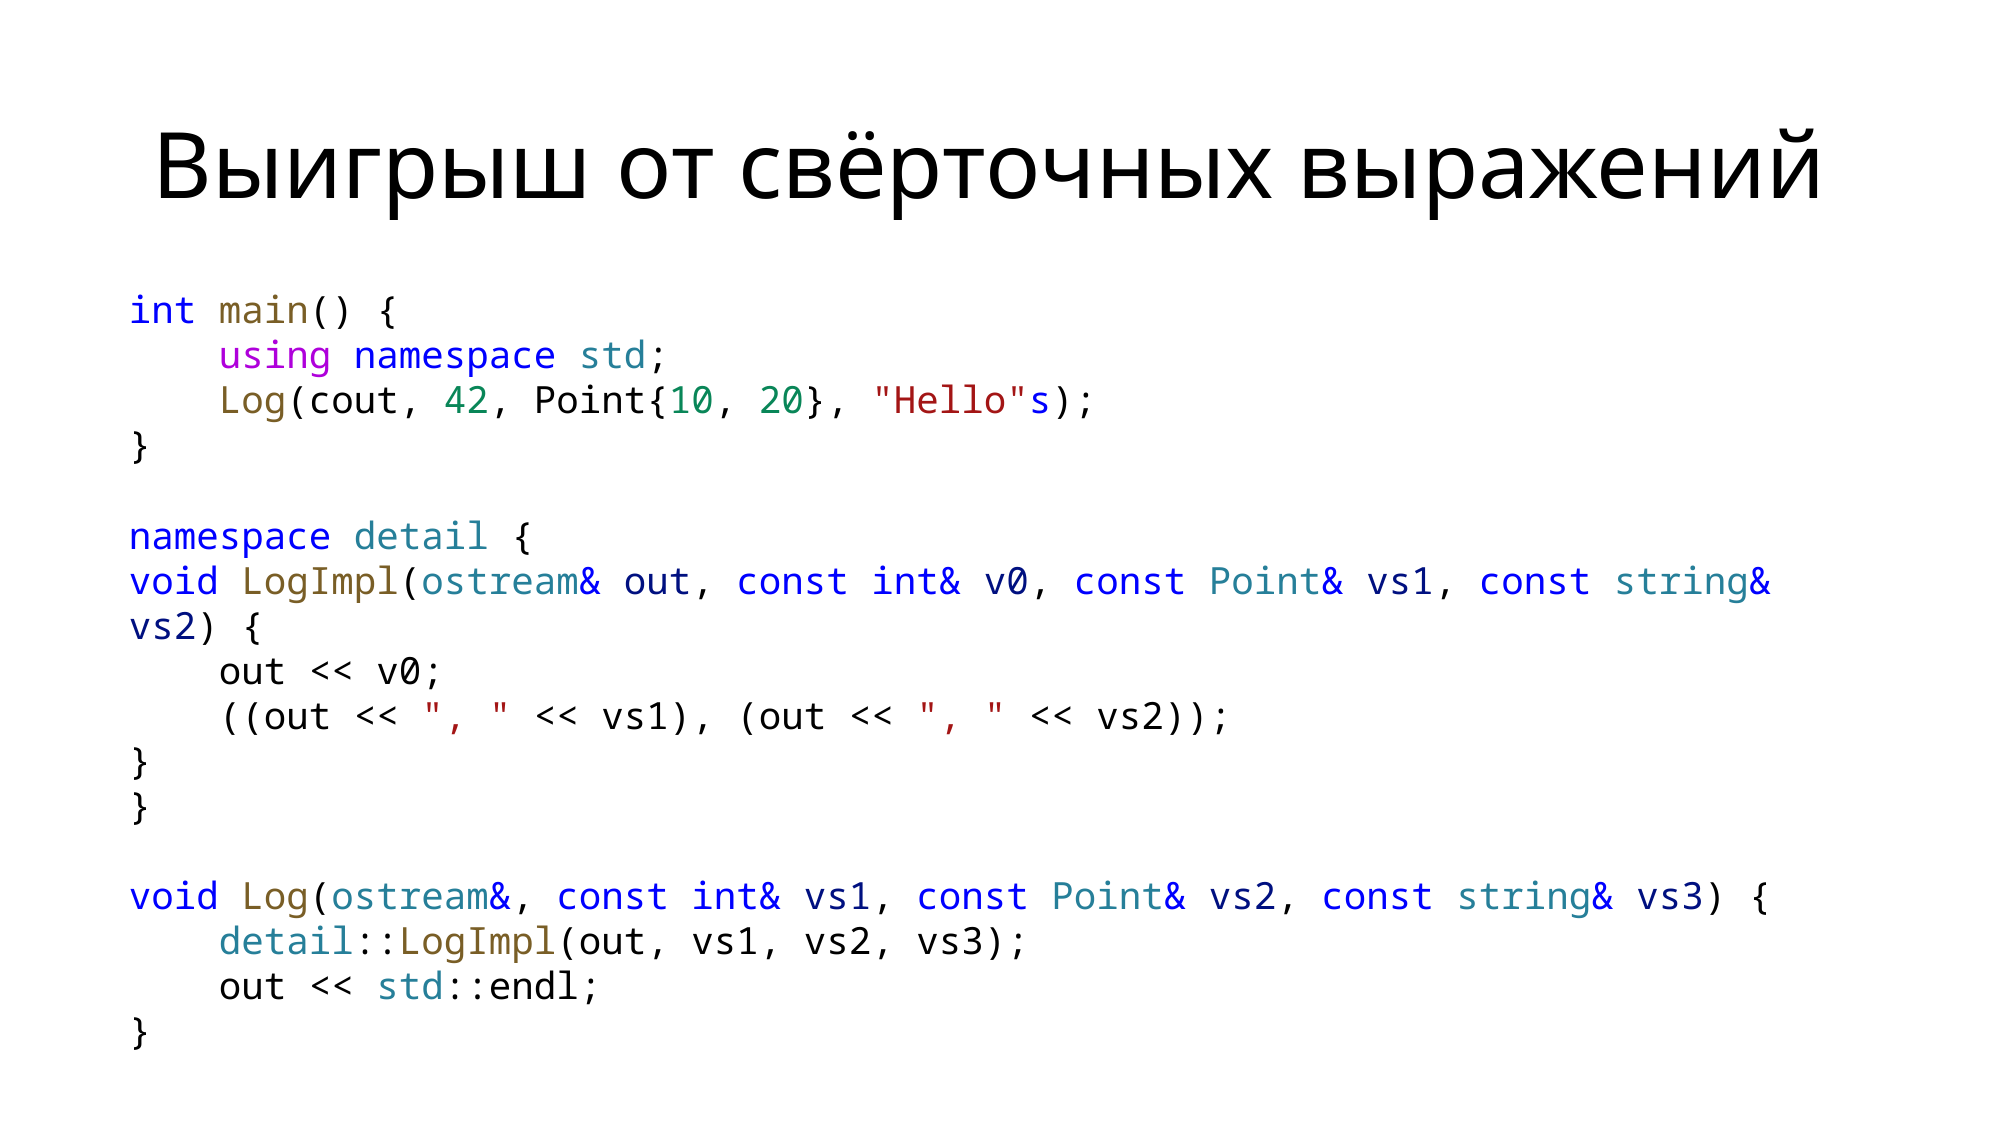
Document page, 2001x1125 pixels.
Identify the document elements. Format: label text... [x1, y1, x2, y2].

title Выигрыш от свёрточных выражений [137, 59, 1863, 278]
text_box namespace detail { void LogImpl(ostream& out, const int& v0, const Point& vs1, const string& vs2) { out << v0; ((out << ", " << vs1), (out << ", " << vs2)); } } void Log(ostream&, const int& vs1, const Point& vs2, const string& vs3) { detail::LogImpl(out, vs1, vs2, vs3); out << std::endl; } [114, 504, 1863, 1060]
text_box int main() { using namespace std; Log(cout, 42, Point{10, 20}, "Hello"s); } [114, 278, 1390, 474]
